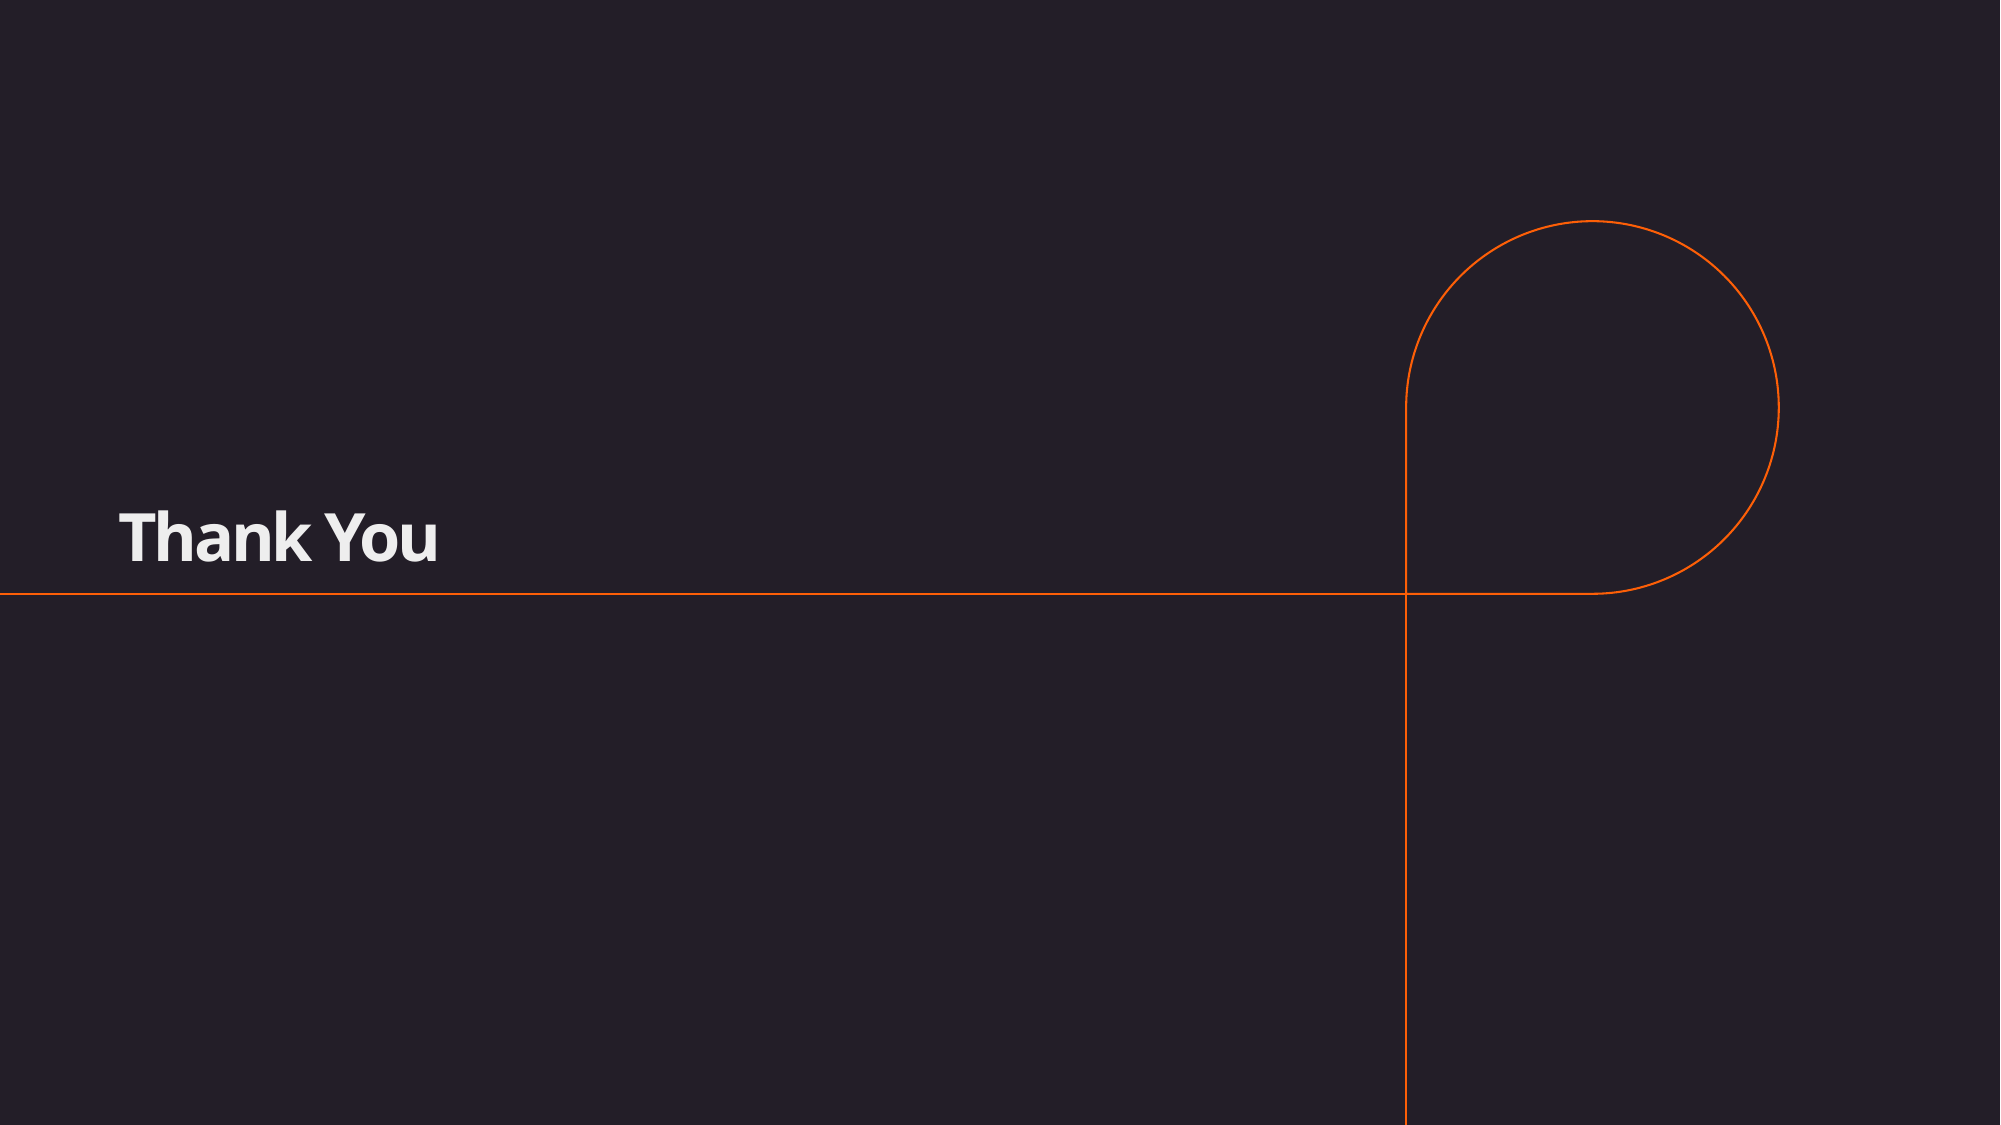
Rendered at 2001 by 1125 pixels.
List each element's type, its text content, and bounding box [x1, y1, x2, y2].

title Thank You [118, 59, 1122, 576]
